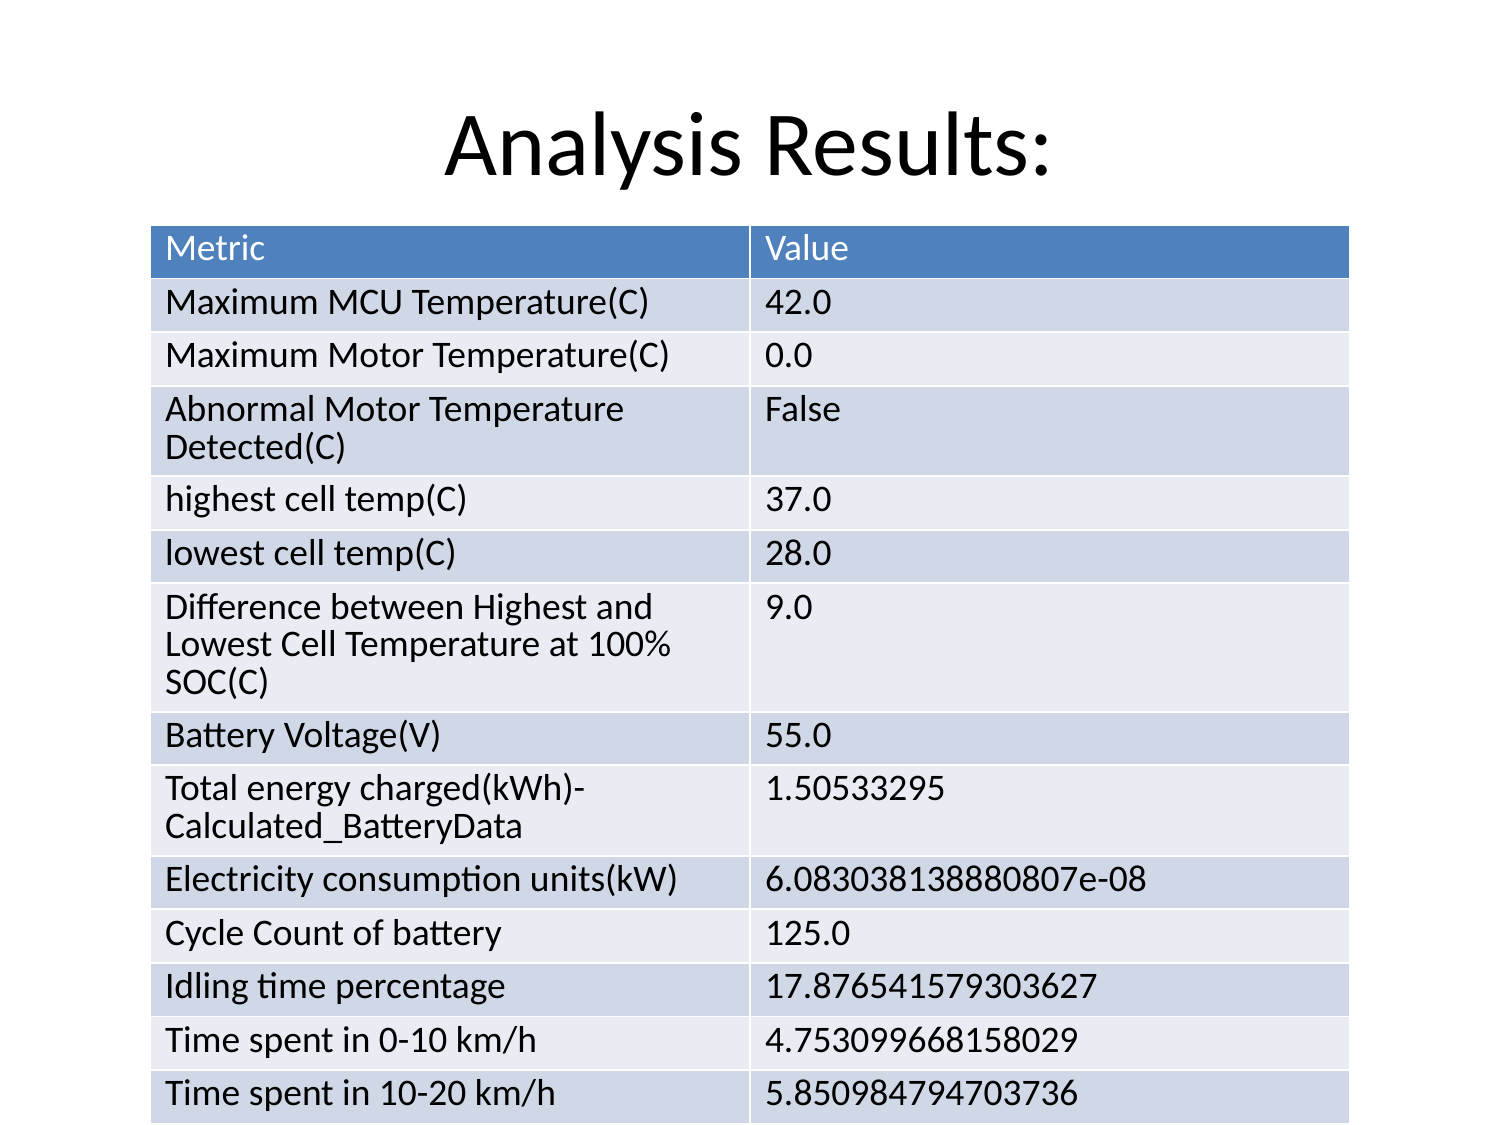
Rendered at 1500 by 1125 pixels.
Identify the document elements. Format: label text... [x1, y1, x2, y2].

table_cell 125.0 [751, 910, 1349, 962]
table_cell Maximum MCU Temperature(C) [151, 279, 749, 331]
title Analysis Results: [75, 45, 1425, 233]
table_cell 55.0 [751, 713, 1349, 764]
table_cell 4.753099668158029 [751, 1017, 1349, 1069]
table_cell Total energy charged(kWh)- Calculated_BatteryData [151, 766, 749, 855]
table_cell 9.0 [751, 584, 1349, 711]
table_cell Abnormal Motor Temperature Detected(C) [151, 387, 749, 475]
table_cell highest cell temp(C) [151, 477, 749, 529]
table_cell Idling time percentage [151, 964, 749, 1016]
table_cell Cycle Count of battery [151, 910, 749, 962]
table_cell Time spent in 10-20 km/h [151, 1071, 749, 1123]
table_cell 5.850984794703736 [751, 1071, 1349, 1123]
table_cell 1.50533295 [751, 766, 1349, 855]
table_cell Time spent in 0-10 km/h [151, 1017, 749, 1069]
table_cell Battery Voltage(V) [151, 713, 749, 764]
table_cell 6.083038138880807e-08 [751, 857, 1349, 908]
table_cell 0.0 [751, 333, 1349, 385]
table_cell 37.0 [751, 477, 1349, 529]
table_cell Electricity consumption units(kW) [151, 857, 749, 908]
table_cell lowest cell temp(C) [151, 531, 749, 582]
table_header Value [751, 226, 1349, 278]
table_cell 42.0 [751, 279, 1349, 331]
table_cell 28.0 [751, 531, 1349, 582]
table_cell 17.876541579303627 [751, 964, 1349, 1016]
table_cell Maximum Motor Temperature(C) [151, 333, 749, 385]
table_cell Difference between Highest and Lowest Cell Temperature at 100% SOC(C) [151, 584, 749, 711]
table_cell False [751, 387, 1349, 475]
table_header Metric [151, 226, 749, 278]
